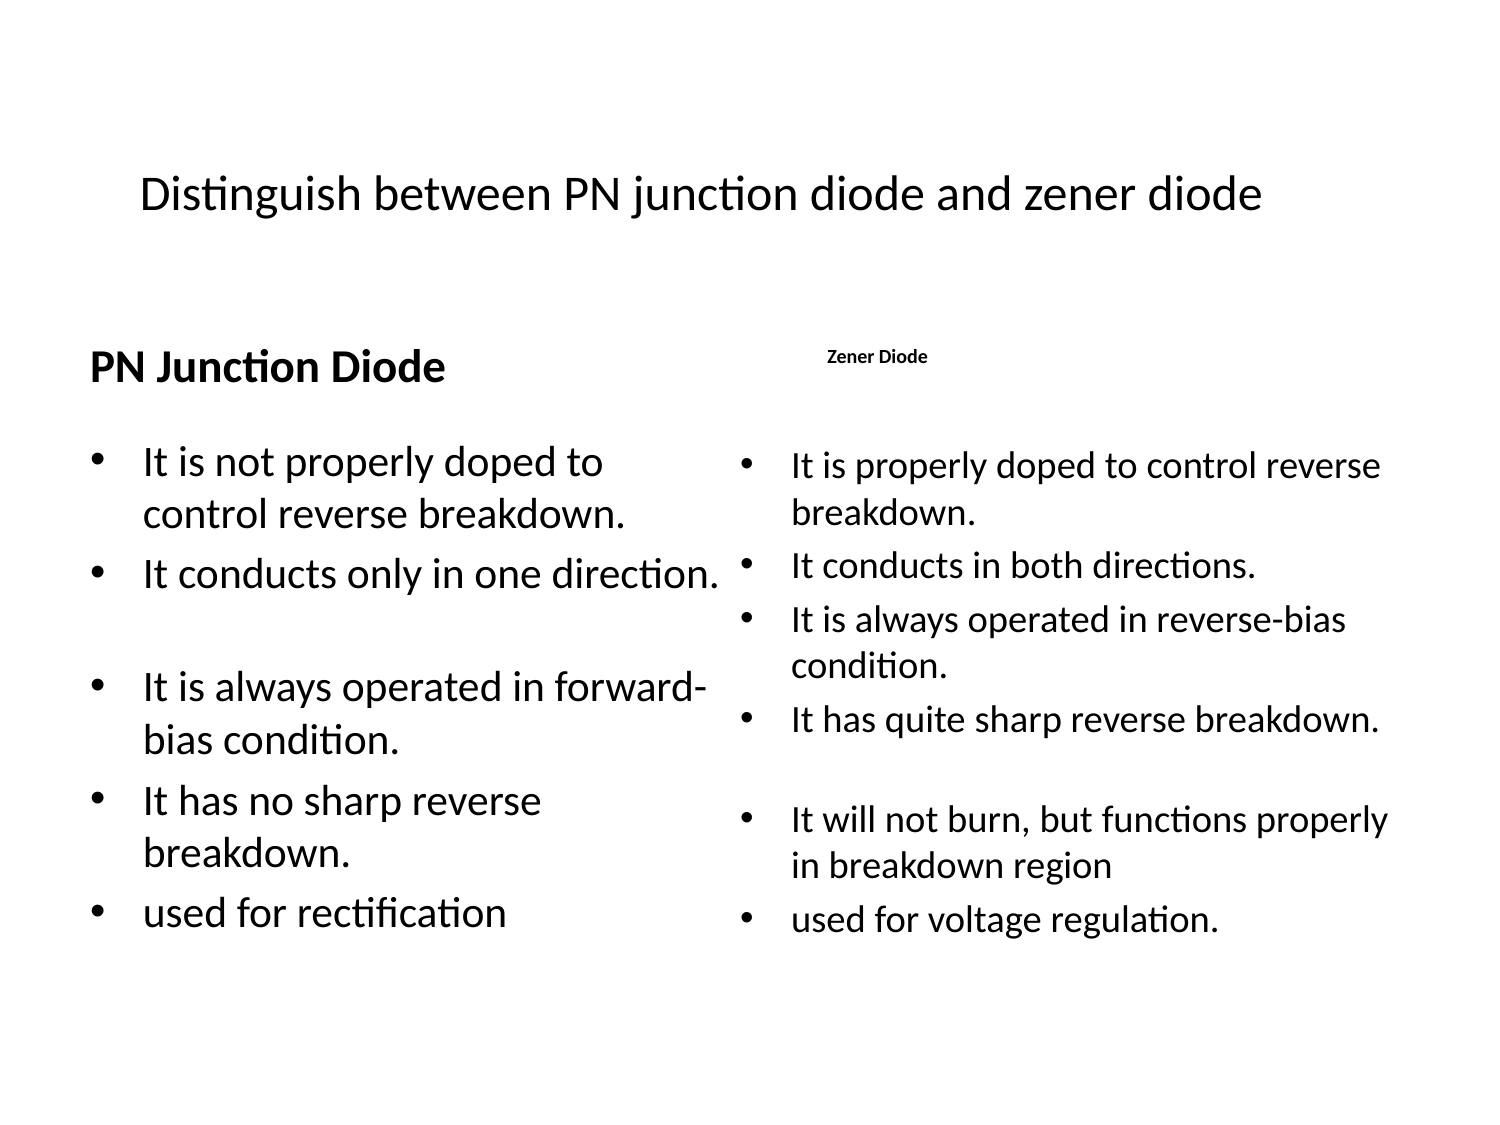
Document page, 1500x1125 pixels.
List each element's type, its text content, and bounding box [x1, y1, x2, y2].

text_box Distinguish between PN junction diode and zener diode [125, 93, 1450, 228]
list PN Junction Diode [75, 262, 738, 400]
list It is properly doped to control reverse breakdown. It conducts in both directions. It is always operated in reverse-bias condition. It has quite sharp reverse breakdown. It will not burn, but functions properly in breakdown region used for voltage regulation. [725, 432, 1425, 1005]
list Zener Diode [812, 305, 1476, 400]
list It is not properly doped to control reverse breakdown. It conducts only in one direction. It is always operated in forward-bias condition. It has no sharp reverse breakdown. used for rectification [75, 425, 738, 1005]
